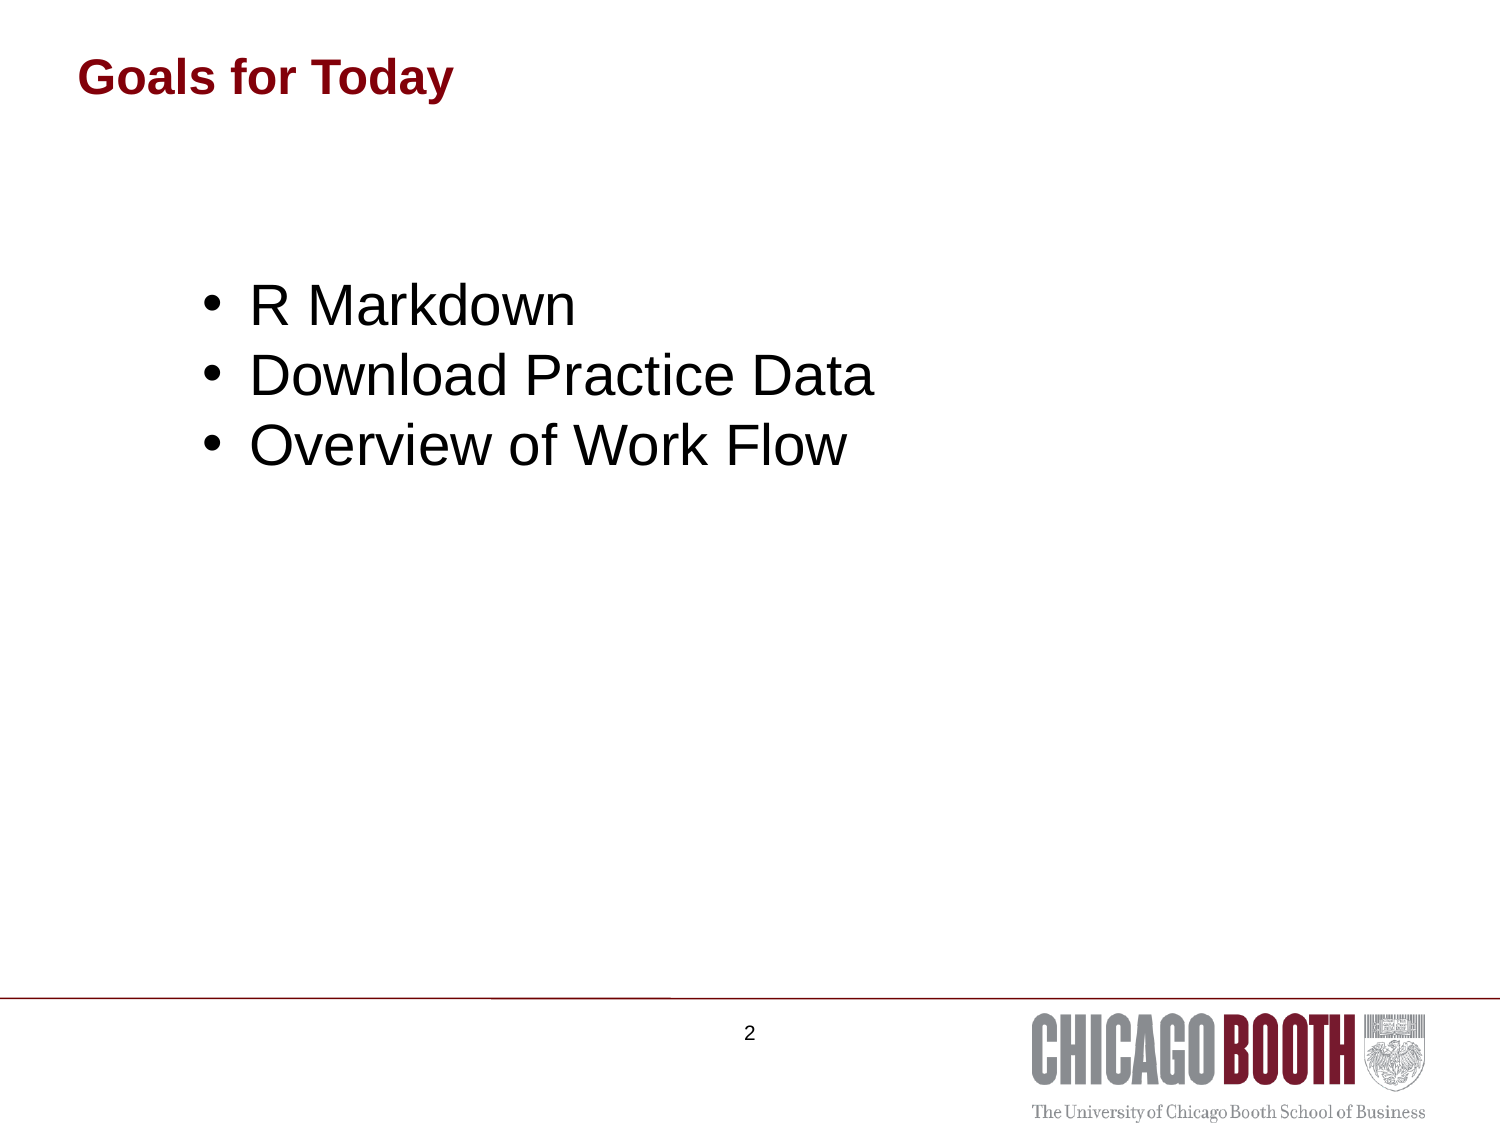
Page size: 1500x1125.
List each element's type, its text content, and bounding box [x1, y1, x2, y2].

picture [1032, 1013, 1425, 1123]
text_box Goals for Today [62, 36, 1438, 112]
text_box R Markdown Download Practice Data Overview of Work Flow [187, 260, 1138, 796]
text_box 2 [712, 1012, 788, 1088]
